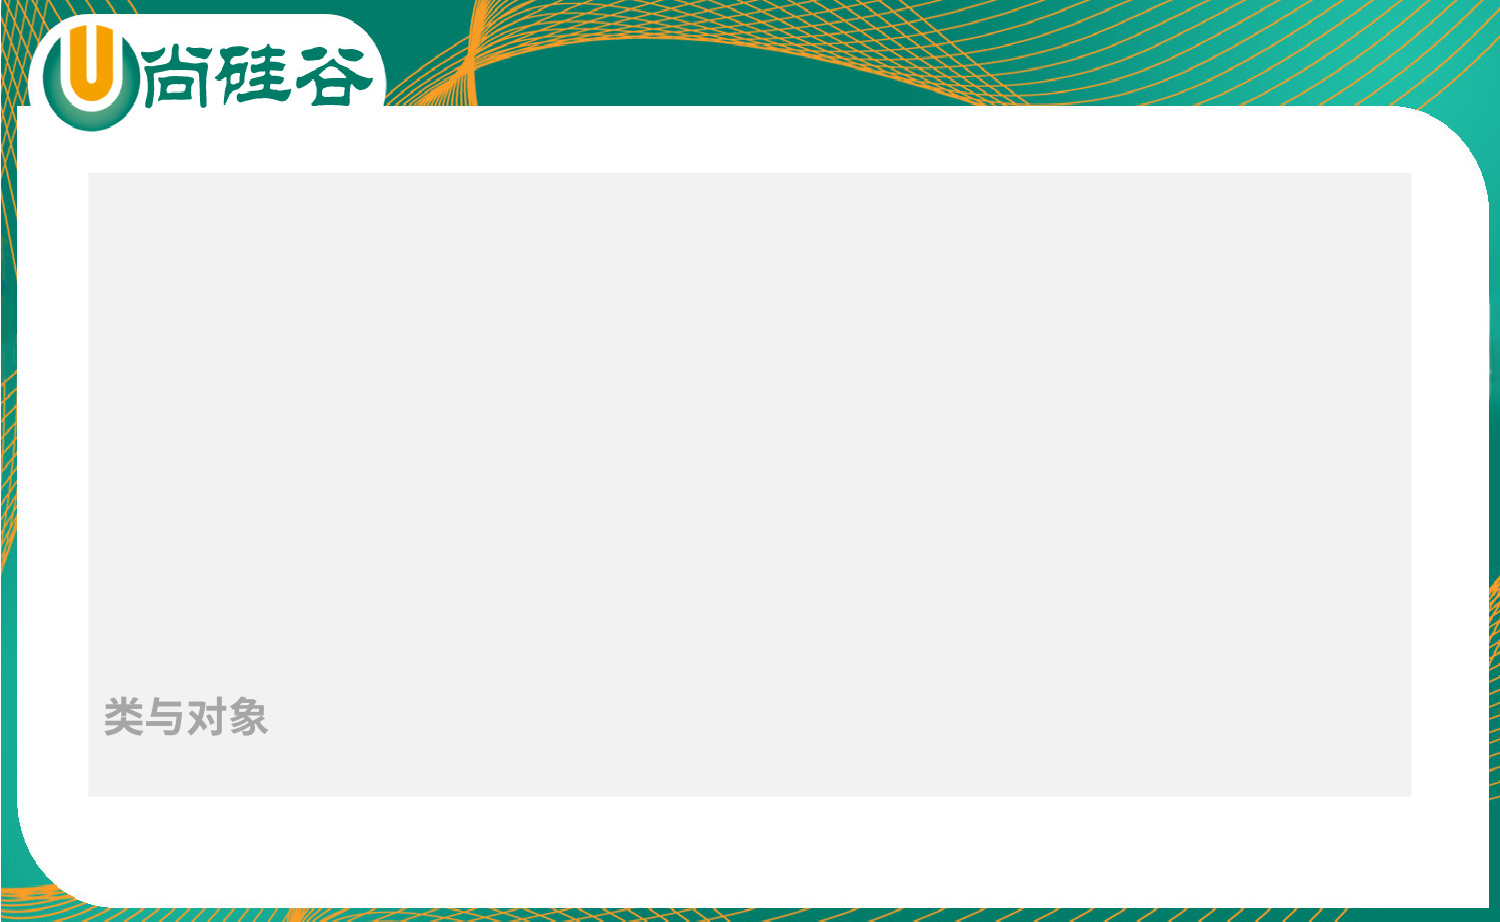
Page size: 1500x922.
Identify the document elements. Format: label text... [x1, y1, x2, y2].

text_box 类与对象 [88, 172, 1412, 797]
picture [0, 0, 1500, 922]
